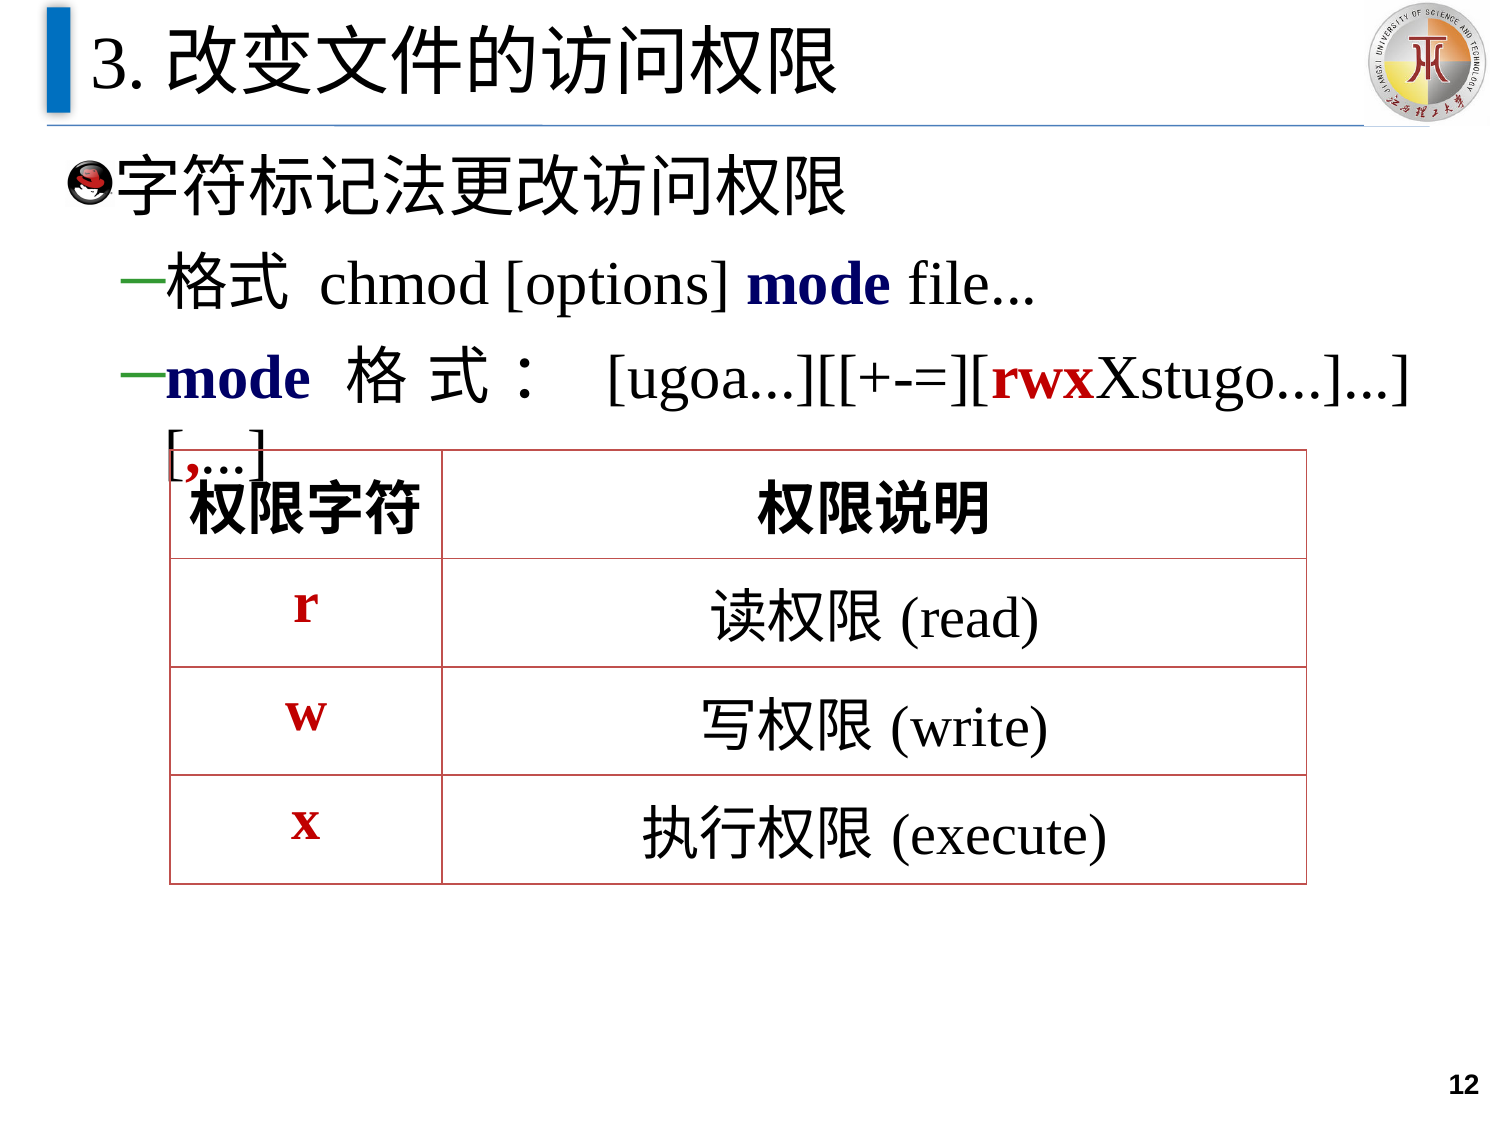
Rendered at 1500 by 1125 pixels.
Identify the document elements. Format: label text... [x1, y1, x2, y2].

table_cell 读权限(read) [443, 559, 1306, 666]
table_cell 写权限(write) [443, 668, 1306, 774]
table_header 权限字符 [171, 451, 441, 558]
table_header 权限说明 [443, 451, 1306, 558]
table_cell r [171, 559, 441, 666]
table_cell 执行权限(execute) [443, 776, 1306, 883]
slide_number 12 [1355, 1042, 1495, 1125]
table_cell w [171, 668, 441, 774]
picture [1364, 0, 1490, 126]
list 字符标记法更改访问权限 格式 chmod [options] mode file... mode格式：[ugoa...][[+-=][rwxXstugo...]...][,...] [50, 135, 1427, 1088]
picture [65, 160, 115, 207]
table_cell x [171, 776, 441, 883]
title 3.改变文件的访问权限 [75, 0, 1425, 122]
